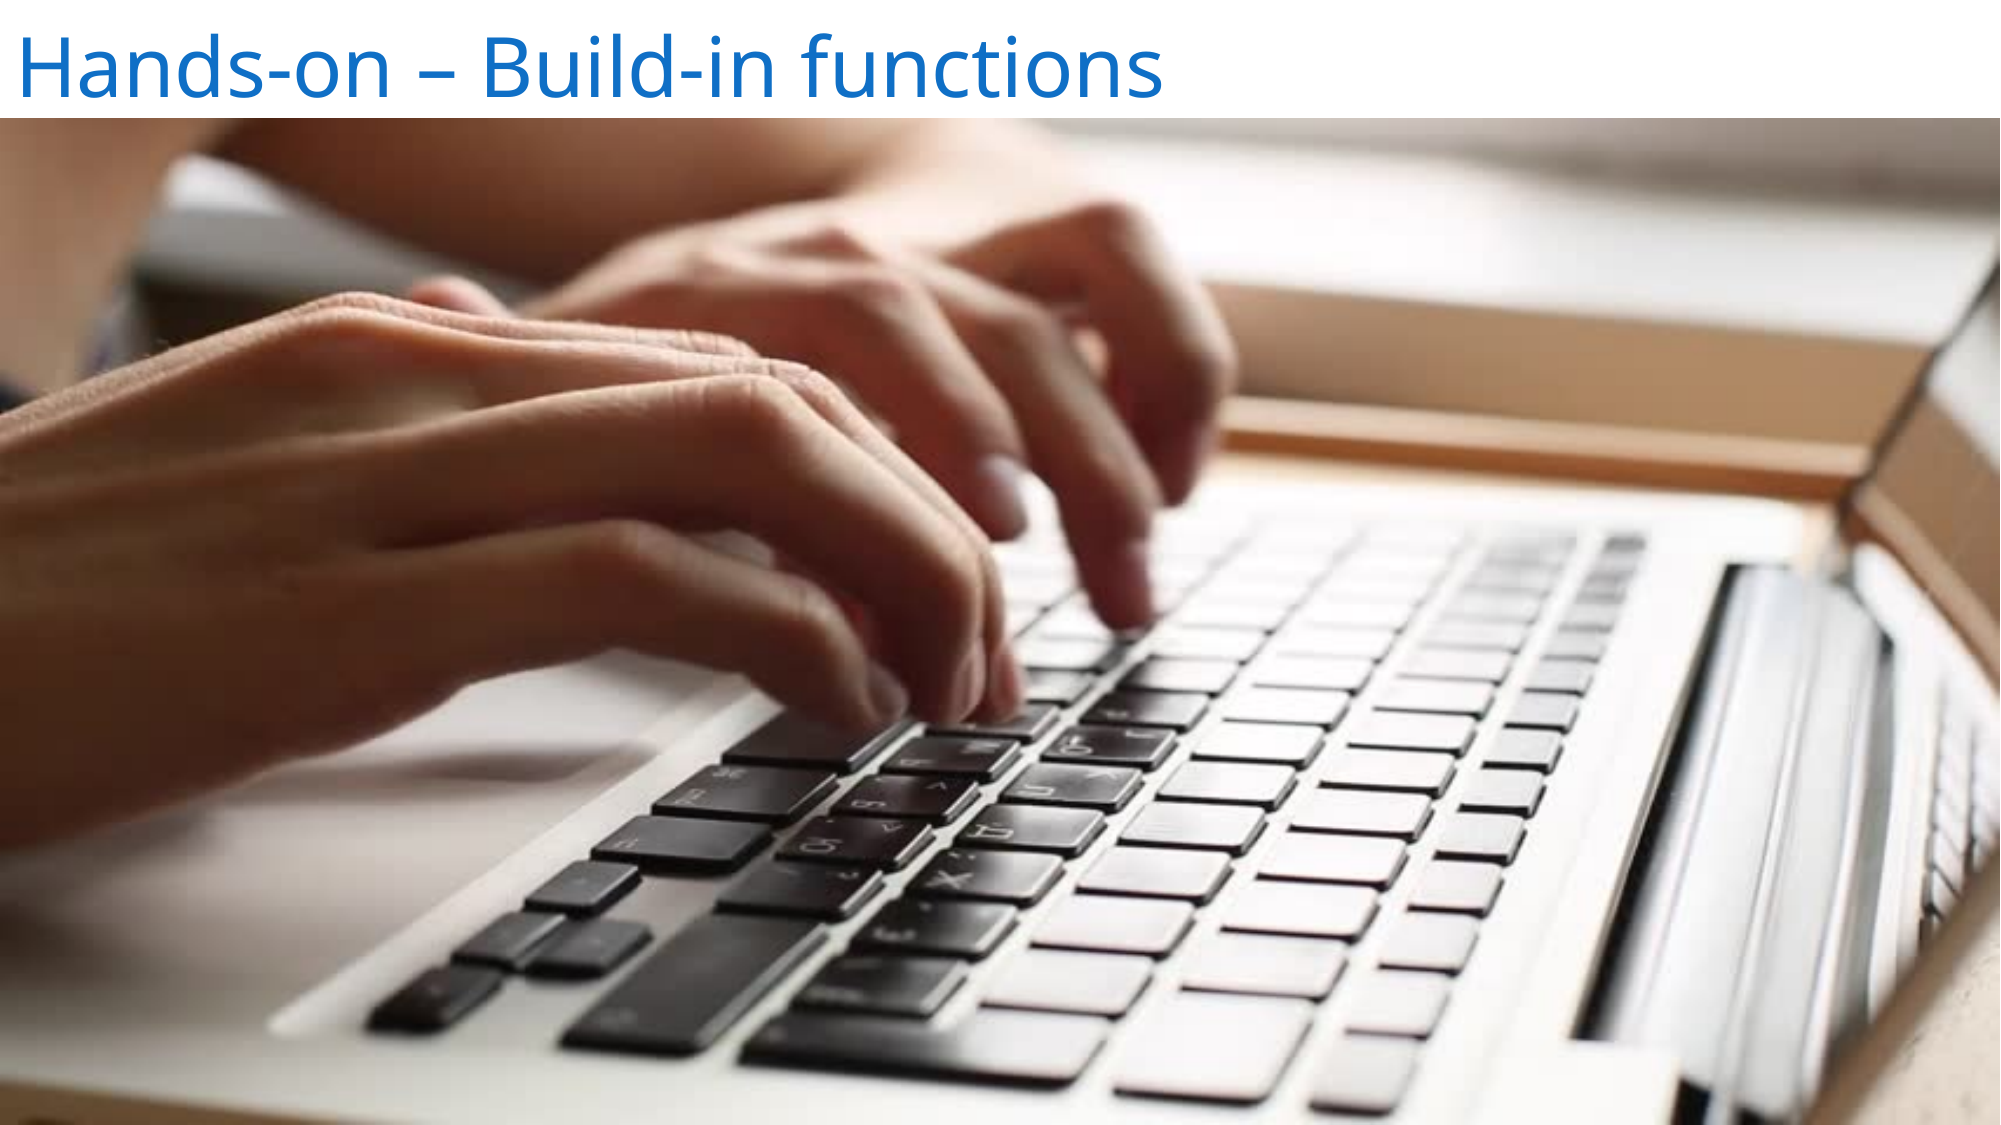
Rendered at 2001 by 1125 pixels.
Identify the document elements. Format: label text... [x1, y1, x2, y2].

title Hands-on – Build-in functions [0, 0, 1869, 118]
picture [0, 118, 2000, 1125]
